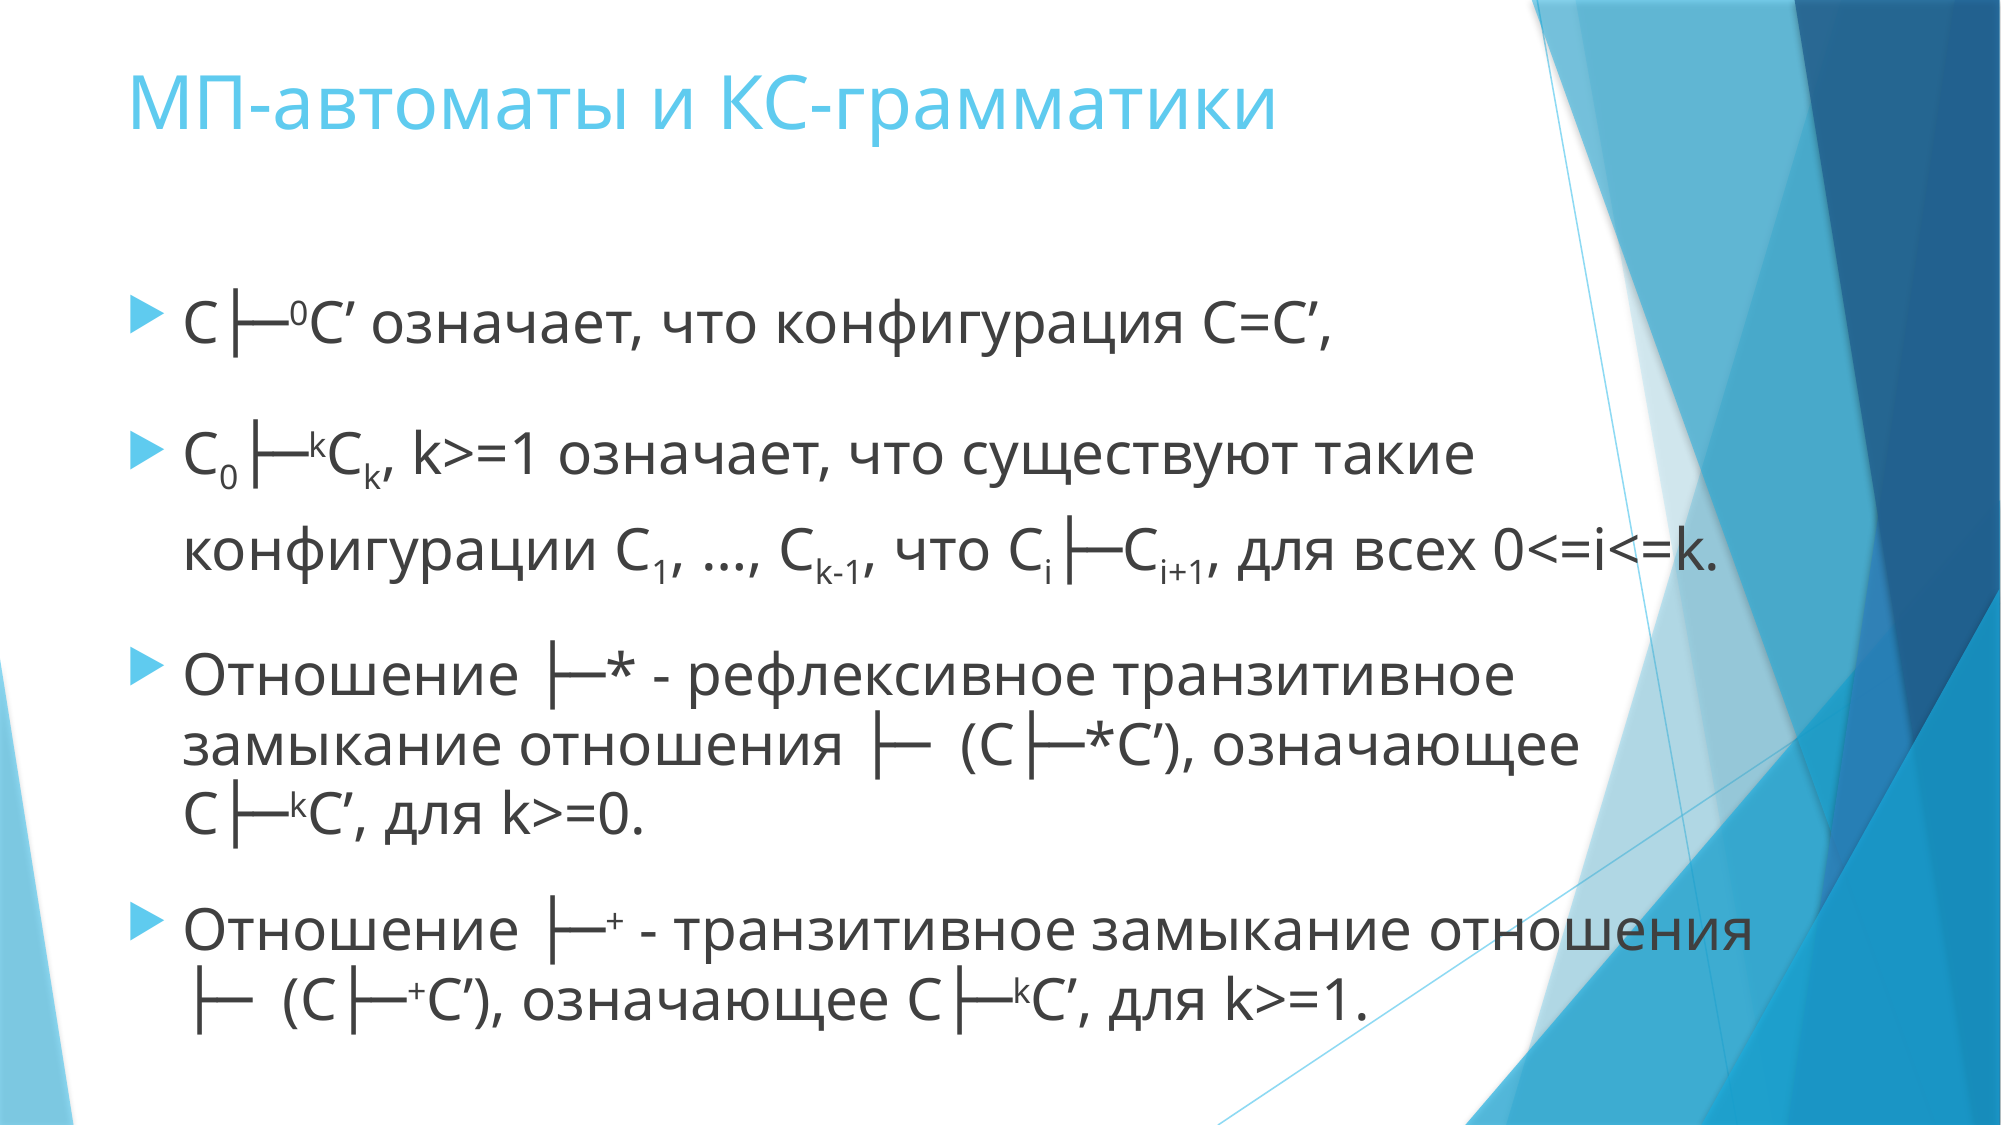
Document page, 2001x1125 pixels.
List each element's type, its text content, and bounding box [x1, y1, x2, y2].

list С├─0С’ означает, что конфигурация С=С’, С0├─kСk, k>=1 означает, что существуют такие конфигурации C1, …, Сk-1, что Сi├─Сi+1, для всех 0<=i<=k. Отношение ├─* - рефлексивное транзитивное замыкание отношения ├─ (С├─*С’), означающее С├─kС’, для k>=0. Отношение ├─+ - транзитивное замыкание отношения ├─ (С├─+С’), означающее С├─kС’, для k>=1. [111, 263, 1776, 1057]
title МП-автоматы и КС-грамматики [111, 46, 1522, 263]
